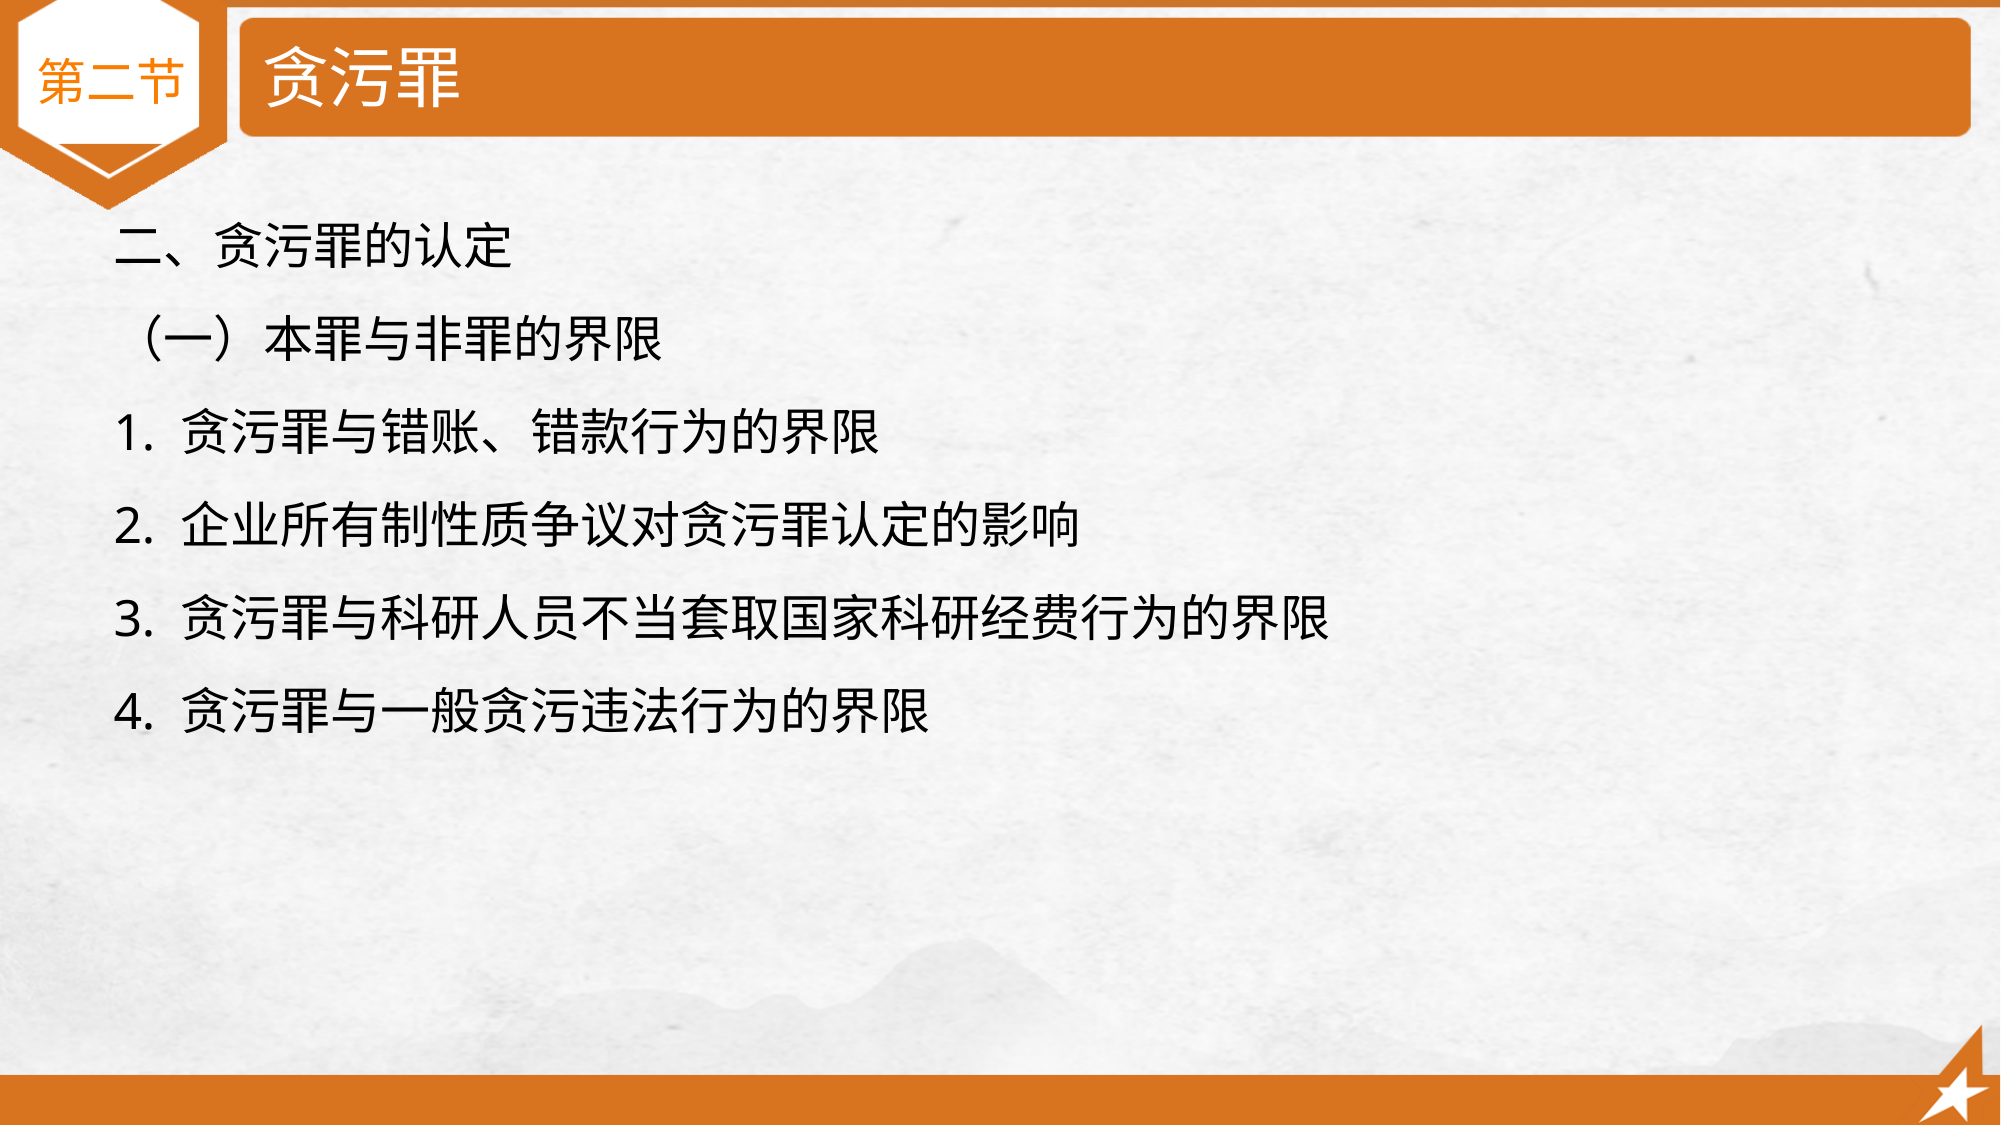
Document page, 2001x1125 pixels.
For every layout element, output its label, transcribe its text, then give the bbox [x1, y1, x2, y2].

text_box 第二节 [22, 43, 202, 119]
title 贪污罪 [247, 32, 1958, 131]
list 二、贪污罪的认定 （一）本罪与非罪的界限 1. 贪污罪与错账、错款行为的界限 2. 企业所有制性质争议对贪污罪认定的影响 3. 贪污罪与科研人员不当套取国家科研经费行为的界限 4. 贪污罪与一般贪污违法行为的界限 [98, 195, 1896, 1014]
picture [0, 0, 2001, 1125]
